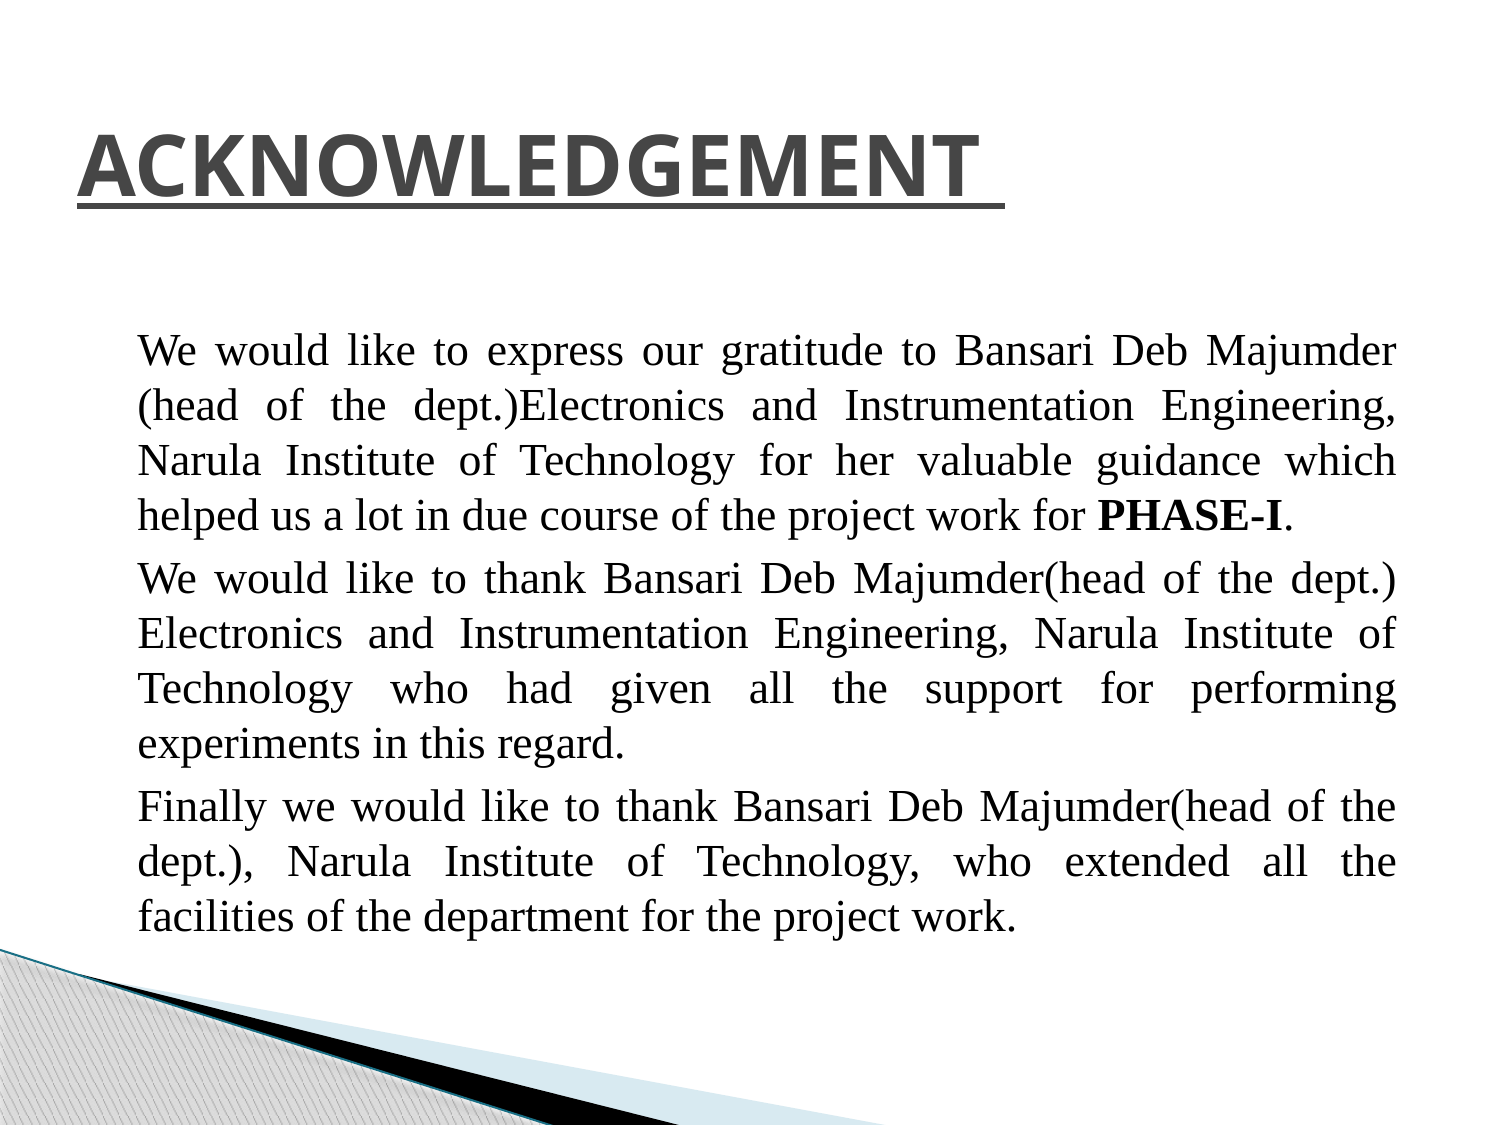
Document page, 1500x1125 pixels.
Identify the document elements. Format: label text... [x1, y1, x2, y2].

title ACKNOWLEDGEMENT [62, 112, 1413, 213]
list We would like to express our gratitude to Bansari Deb Majumder (head of the dept.)Electronics and Instrumentation Engineering, Narula Institute of Technology for her valuable guidance which helped us a lot in due course of the project work for PHASE-I. We would like to thank Bansari Deb Majumder(head of the dept.) Electronics and Instrumentation Engineering, Narula Institute of Technology who had given all the support for performing experiments in this regard. Finally we would like to thank Bansari Deb Majumder(head of the dept.), Narula Institute of Technology, who extended all the facilities of the department for the project work. [62, 312, 1413, 1055]
